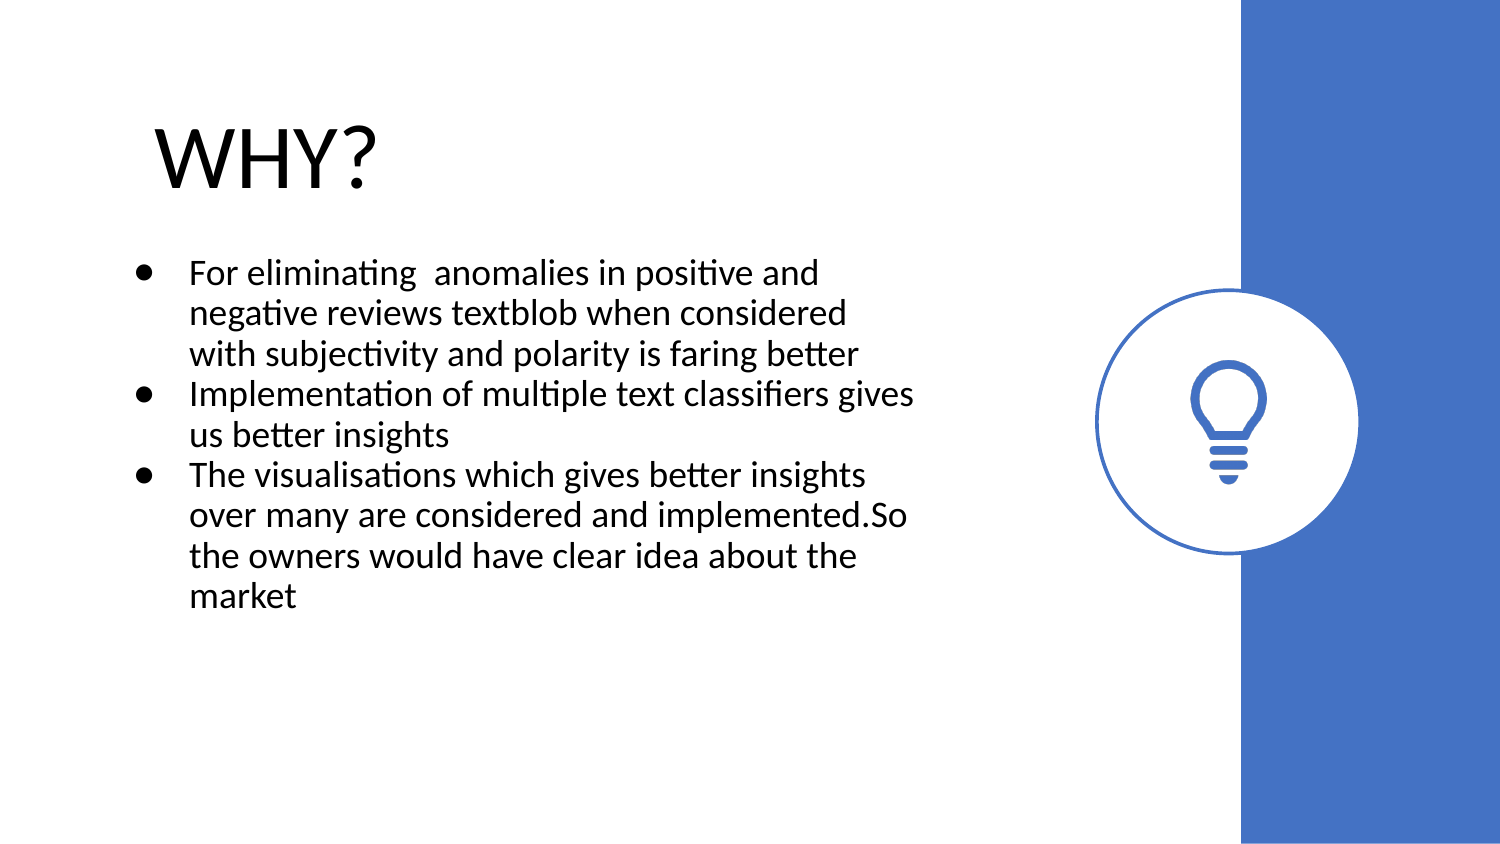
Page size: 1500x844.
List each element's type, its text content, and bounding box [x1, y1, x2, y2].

picture [1157, 351, 1300, 493]
text_box [1241, 0, 1500, 844]
list For eliminating anomalies in positive and negative reviews textblob when considered with subjectivity and polarity is faring better Implementation of multiple text classifiers gives us better insights The visualisations which gives better insights over many are considered and implemented.So the owners would have clear idea about the market [99, 206, 936, 737]
title WHY? [139, 77, 1060, 241]
text_box [1096, 290, 1361, 554]
